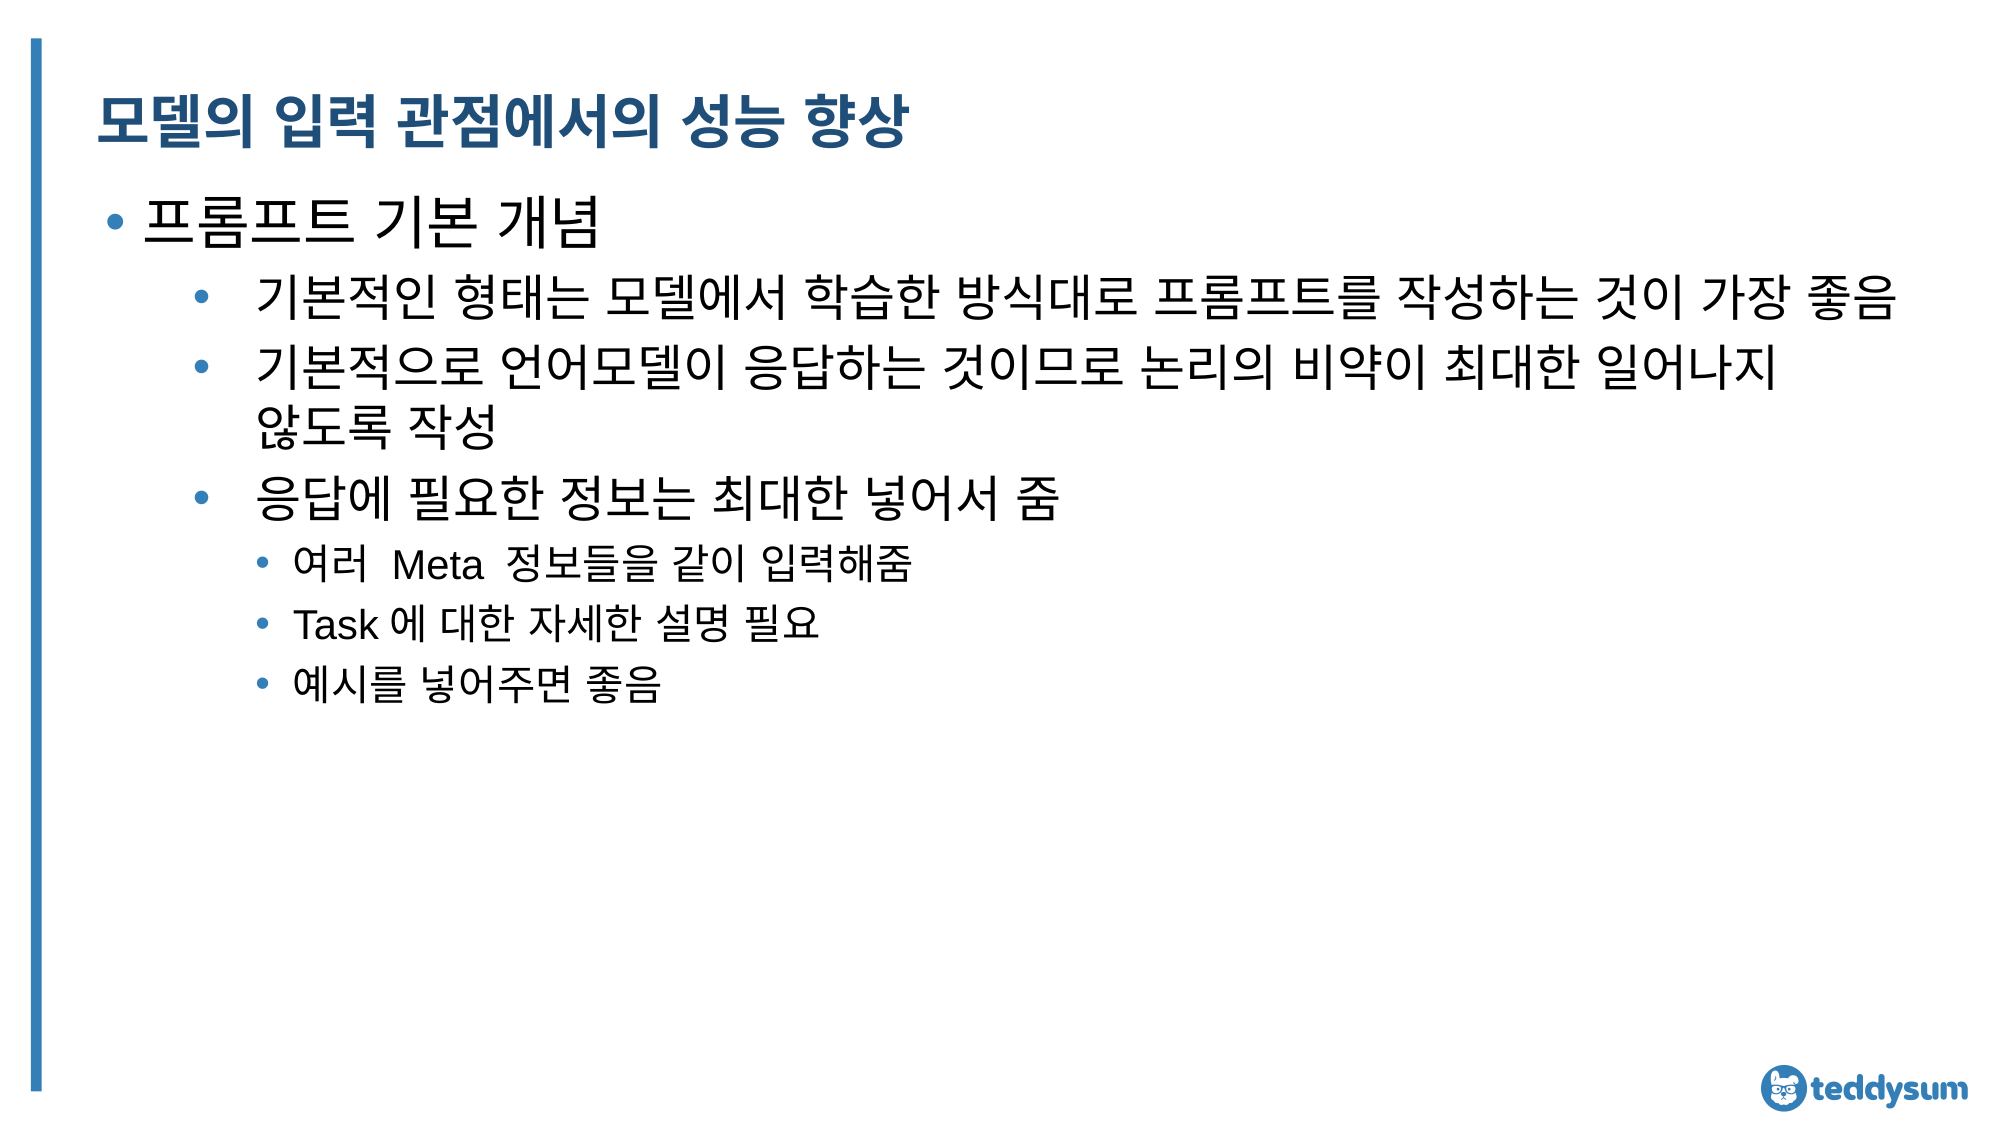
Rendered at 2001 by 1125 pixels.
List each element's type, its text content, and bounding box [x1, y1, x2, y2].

list 프롬프트 기본 개념 기본적인 형태는 모델에서 학습한 방식대로 프롬프트를 작성하는 것이 가장 좋음 기본적으로 언어모델이 응답하는 것이므로 논리의 비약이 최대한 일어나지 않도록 작성 응답에 필요한 정보는 최대한 넣어서 줌 여러 Meta 정보들을 같이 입력해줌 Task에 대한 자세한 설명 필요 예시를 넣어주면 좋음 [90, 178, 1929, 1038]
picture [1759, 1061, 1970, 1115]
title 모델의 입력 관점에서의 성능 향상 [90, 87, 1929, 178]
